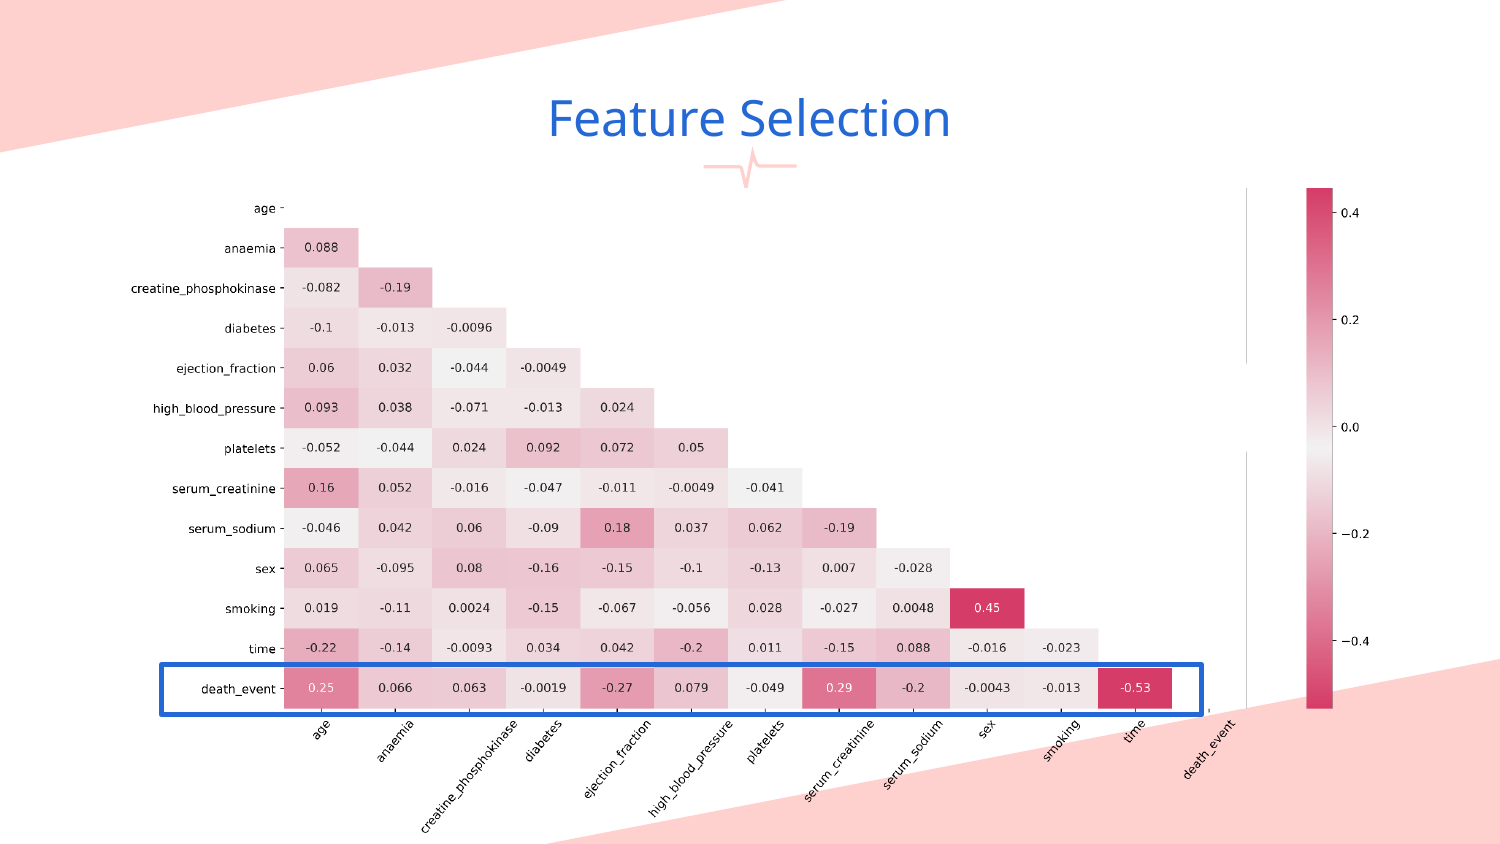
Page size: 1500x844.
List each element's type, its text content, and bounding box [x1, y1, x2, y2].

picture [122, 179, 1378, 844]
title Feature Selection [0, 71, 1500, 141]
